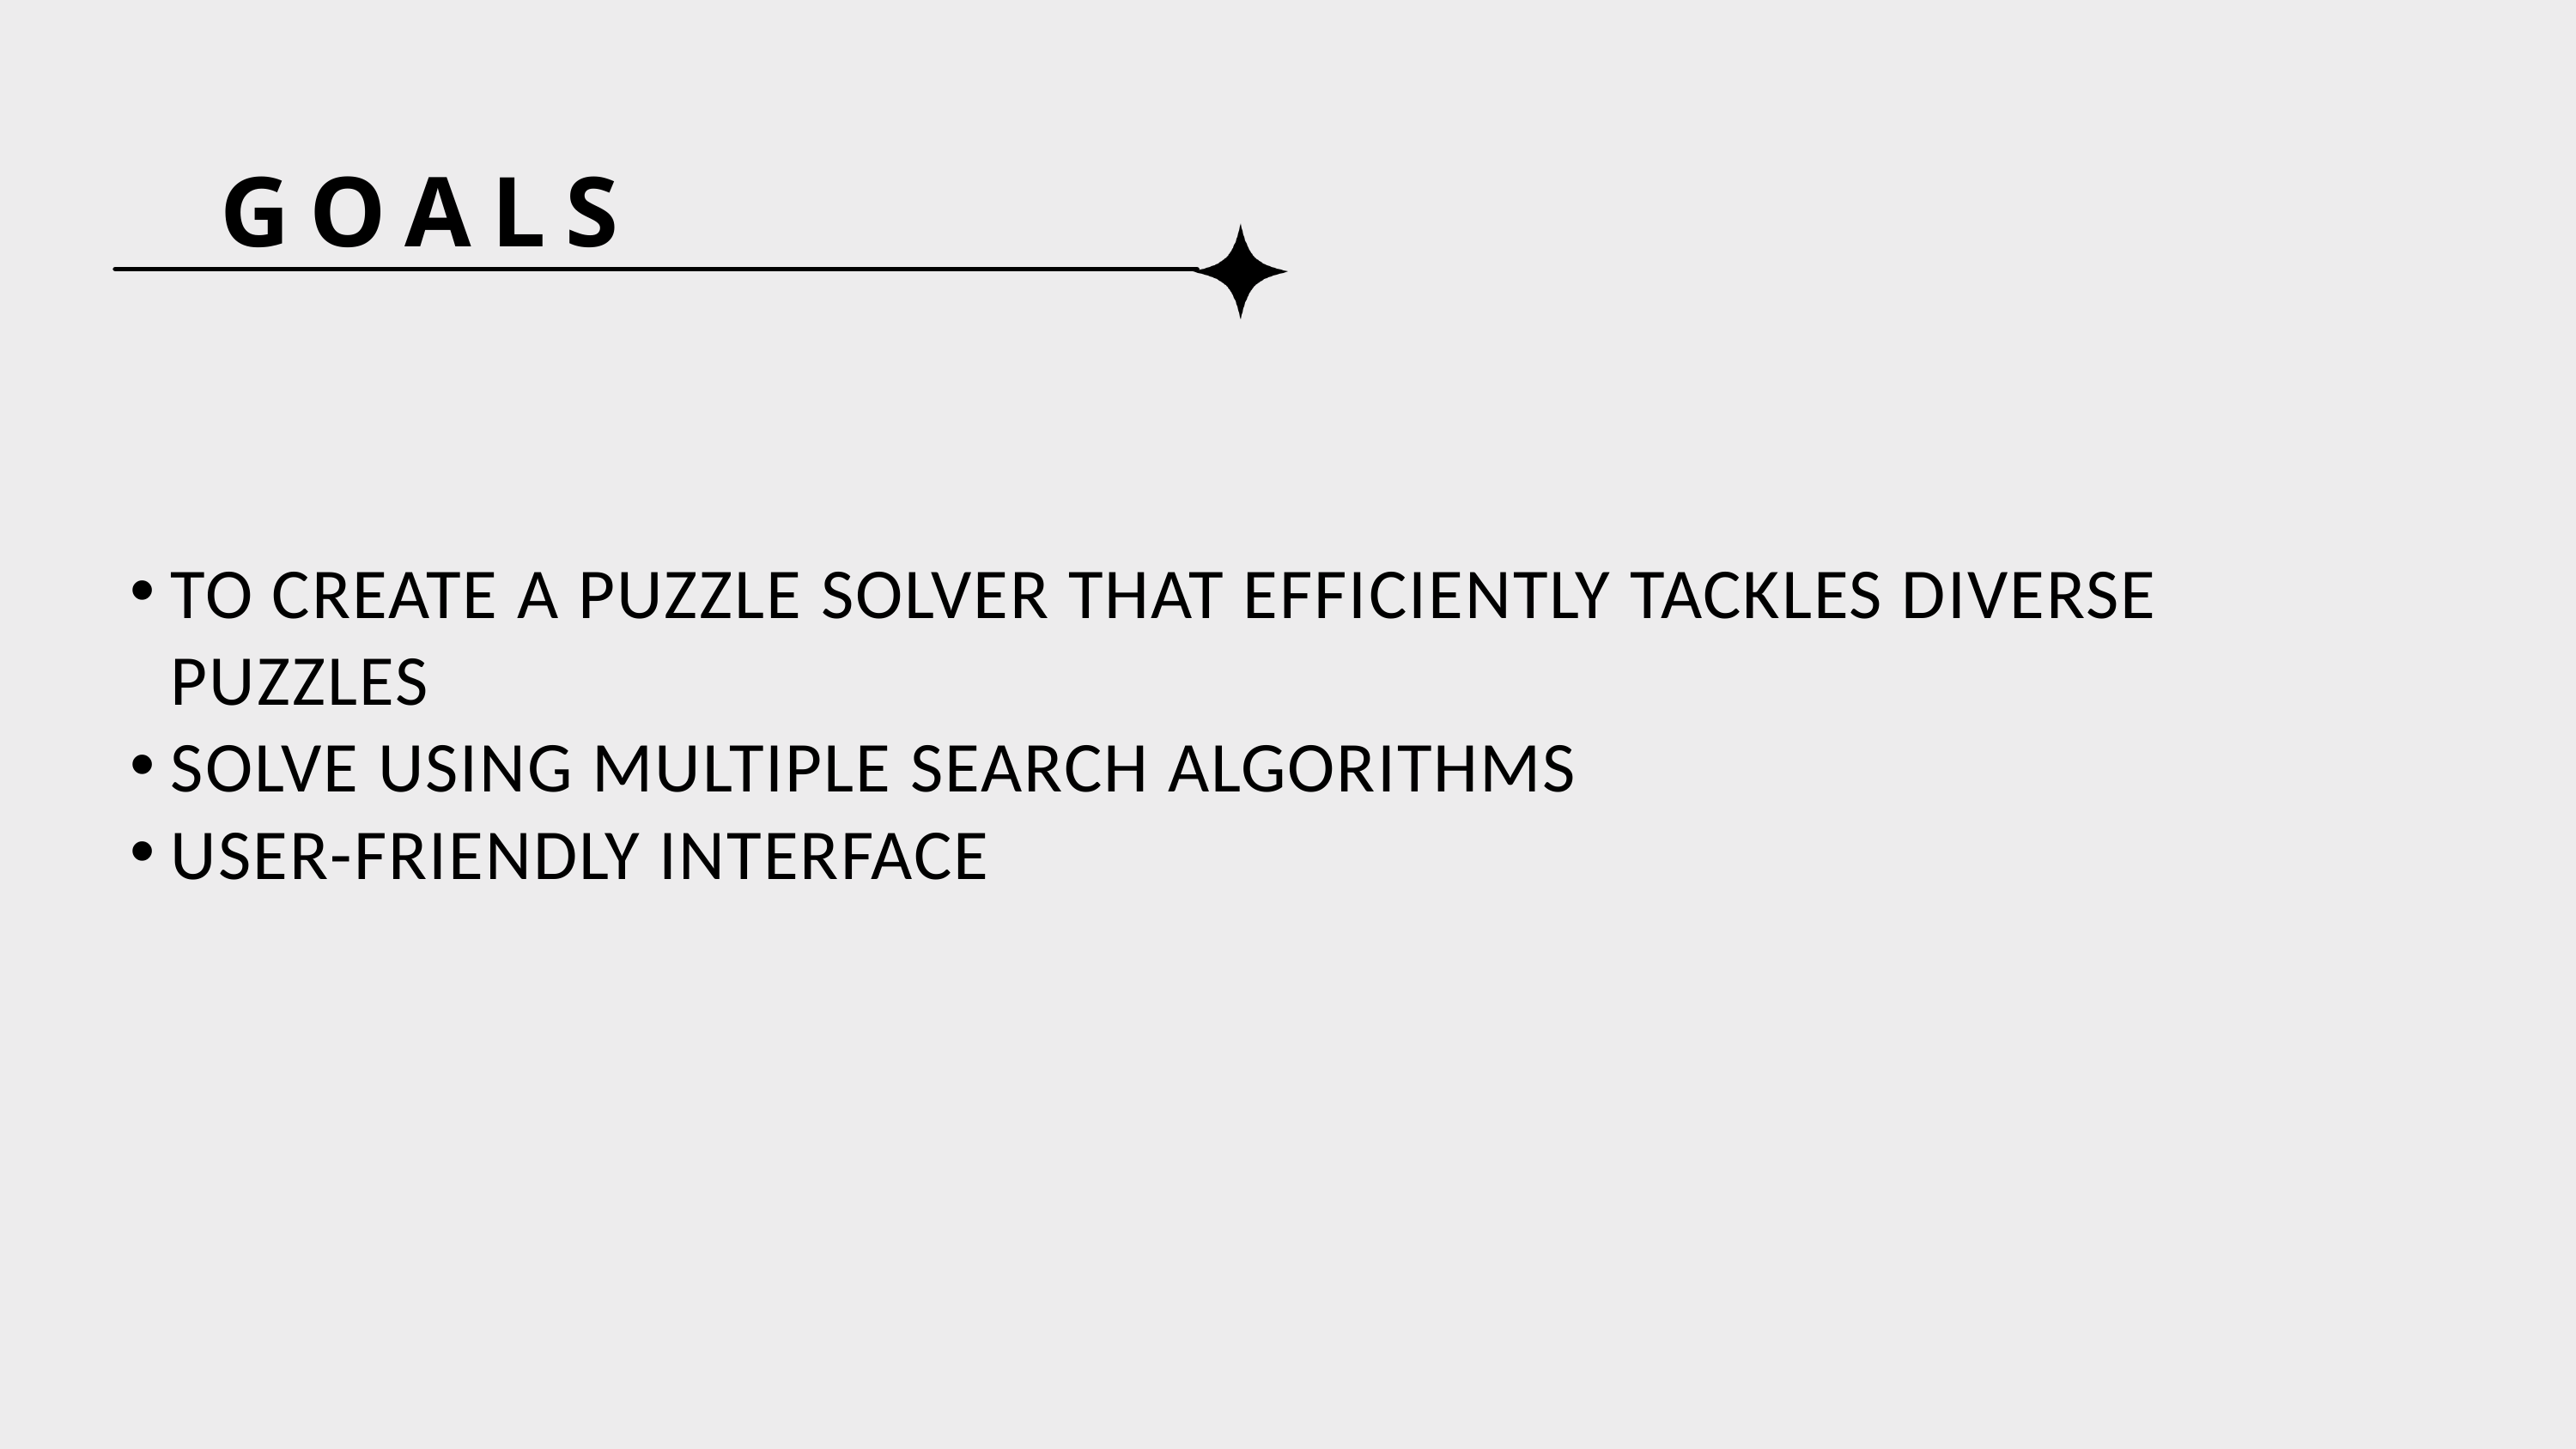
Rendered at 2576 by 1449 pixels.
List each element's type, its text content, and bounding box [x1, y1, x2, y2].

text_box TO CREATE A PUZZLE SOLVER THAT EFFICIENTLY TACKLES DIVERSE PUZZLES SOLVE USING MULTIPLE SEARCH ALGORITHMS USER-FRIENDLY INTERFACE [88, 545, 2432, 894]
text_box GOALS [152, 176, 687, 267]
text_box [1193, 223, 1288, 319]
